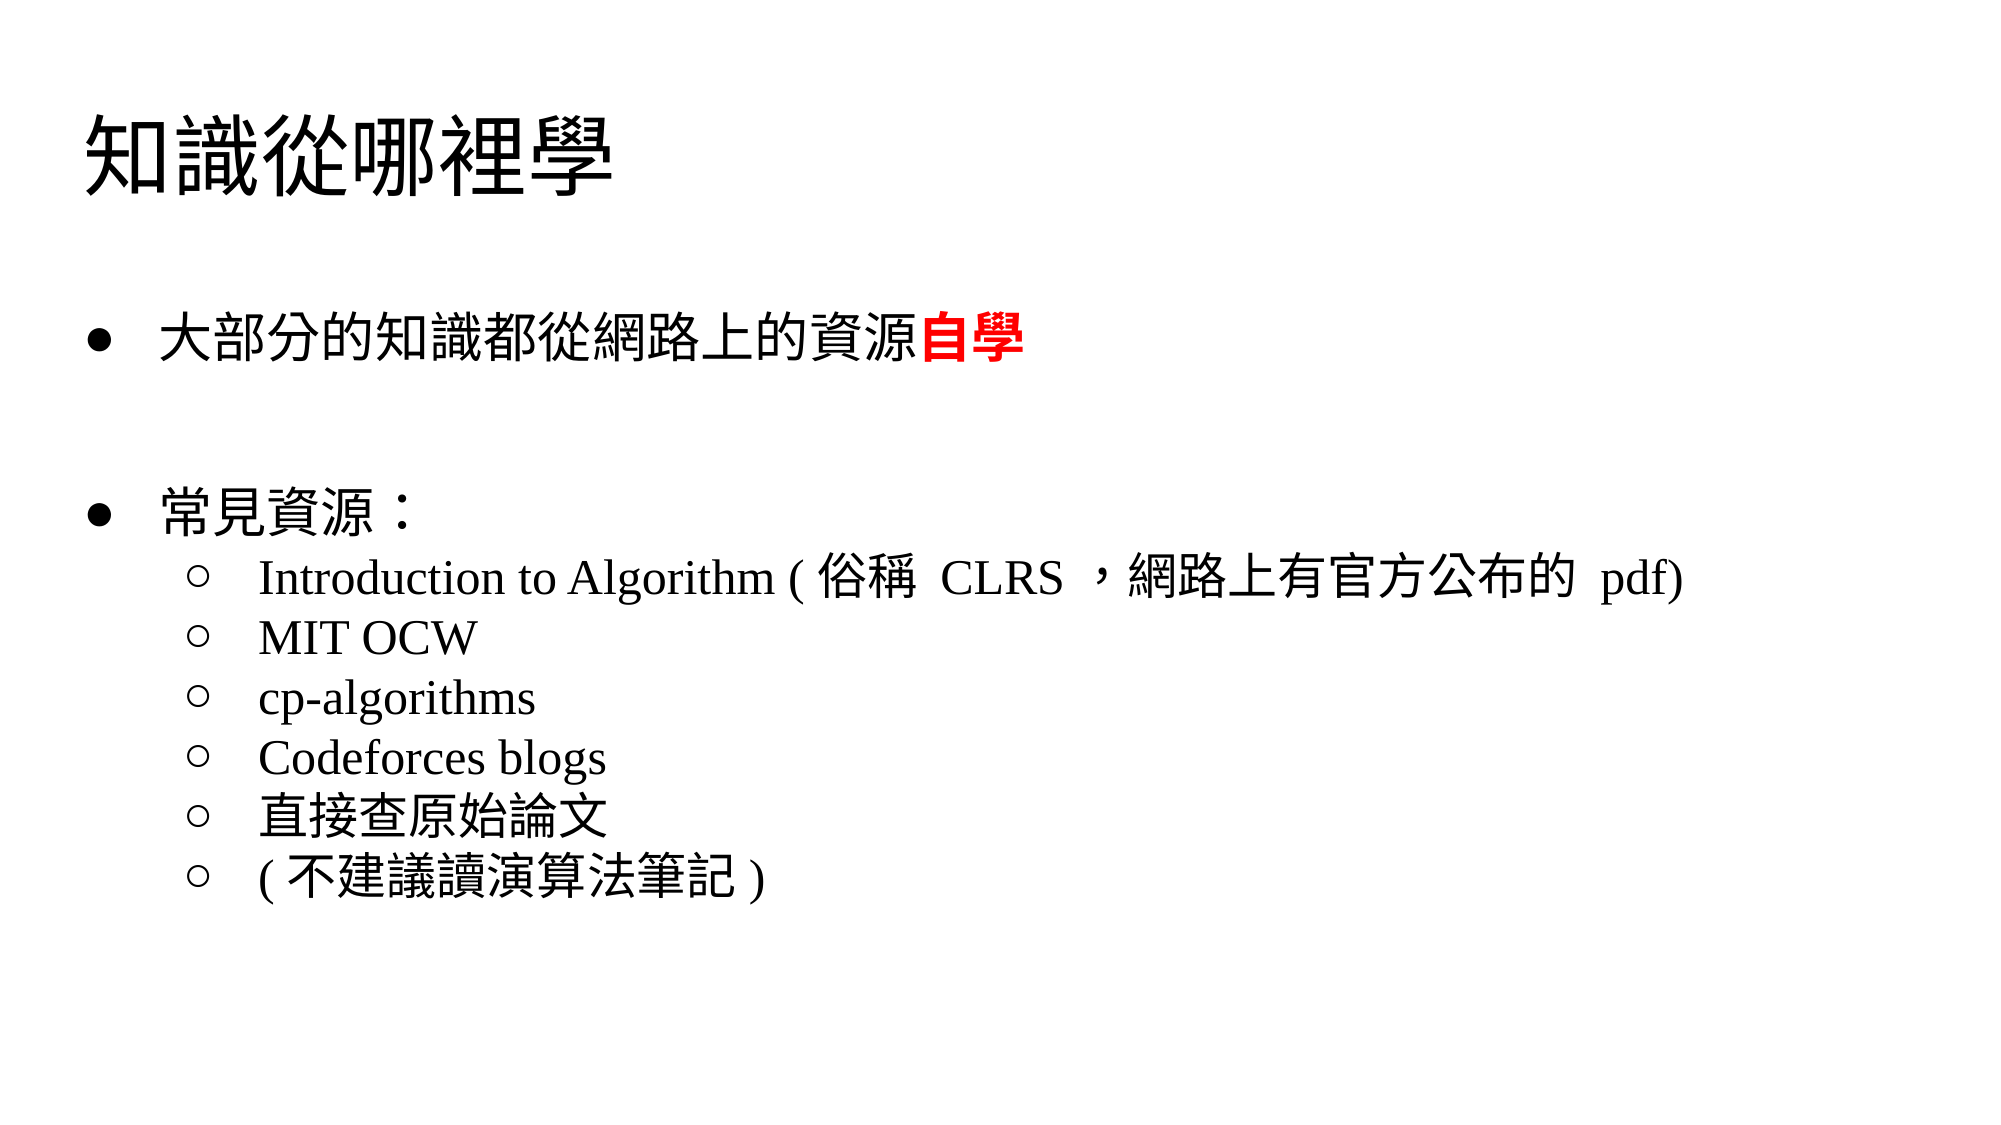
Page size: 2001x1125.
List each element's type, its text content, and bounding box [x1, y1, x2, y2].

title 知識從哪裡學 [68, 97, 1932, 223]
list 大部分的知識都從網路上的資源自學 常見資源： Introduction to Algorithm (俗稱 CLRS，網路上有官方公布的 pdf) MIT OCW cp-algorithms Codeforces blogs 直接查原始論文 (不建議讀演算法筆記) [68, 295, 1932, 1000]
